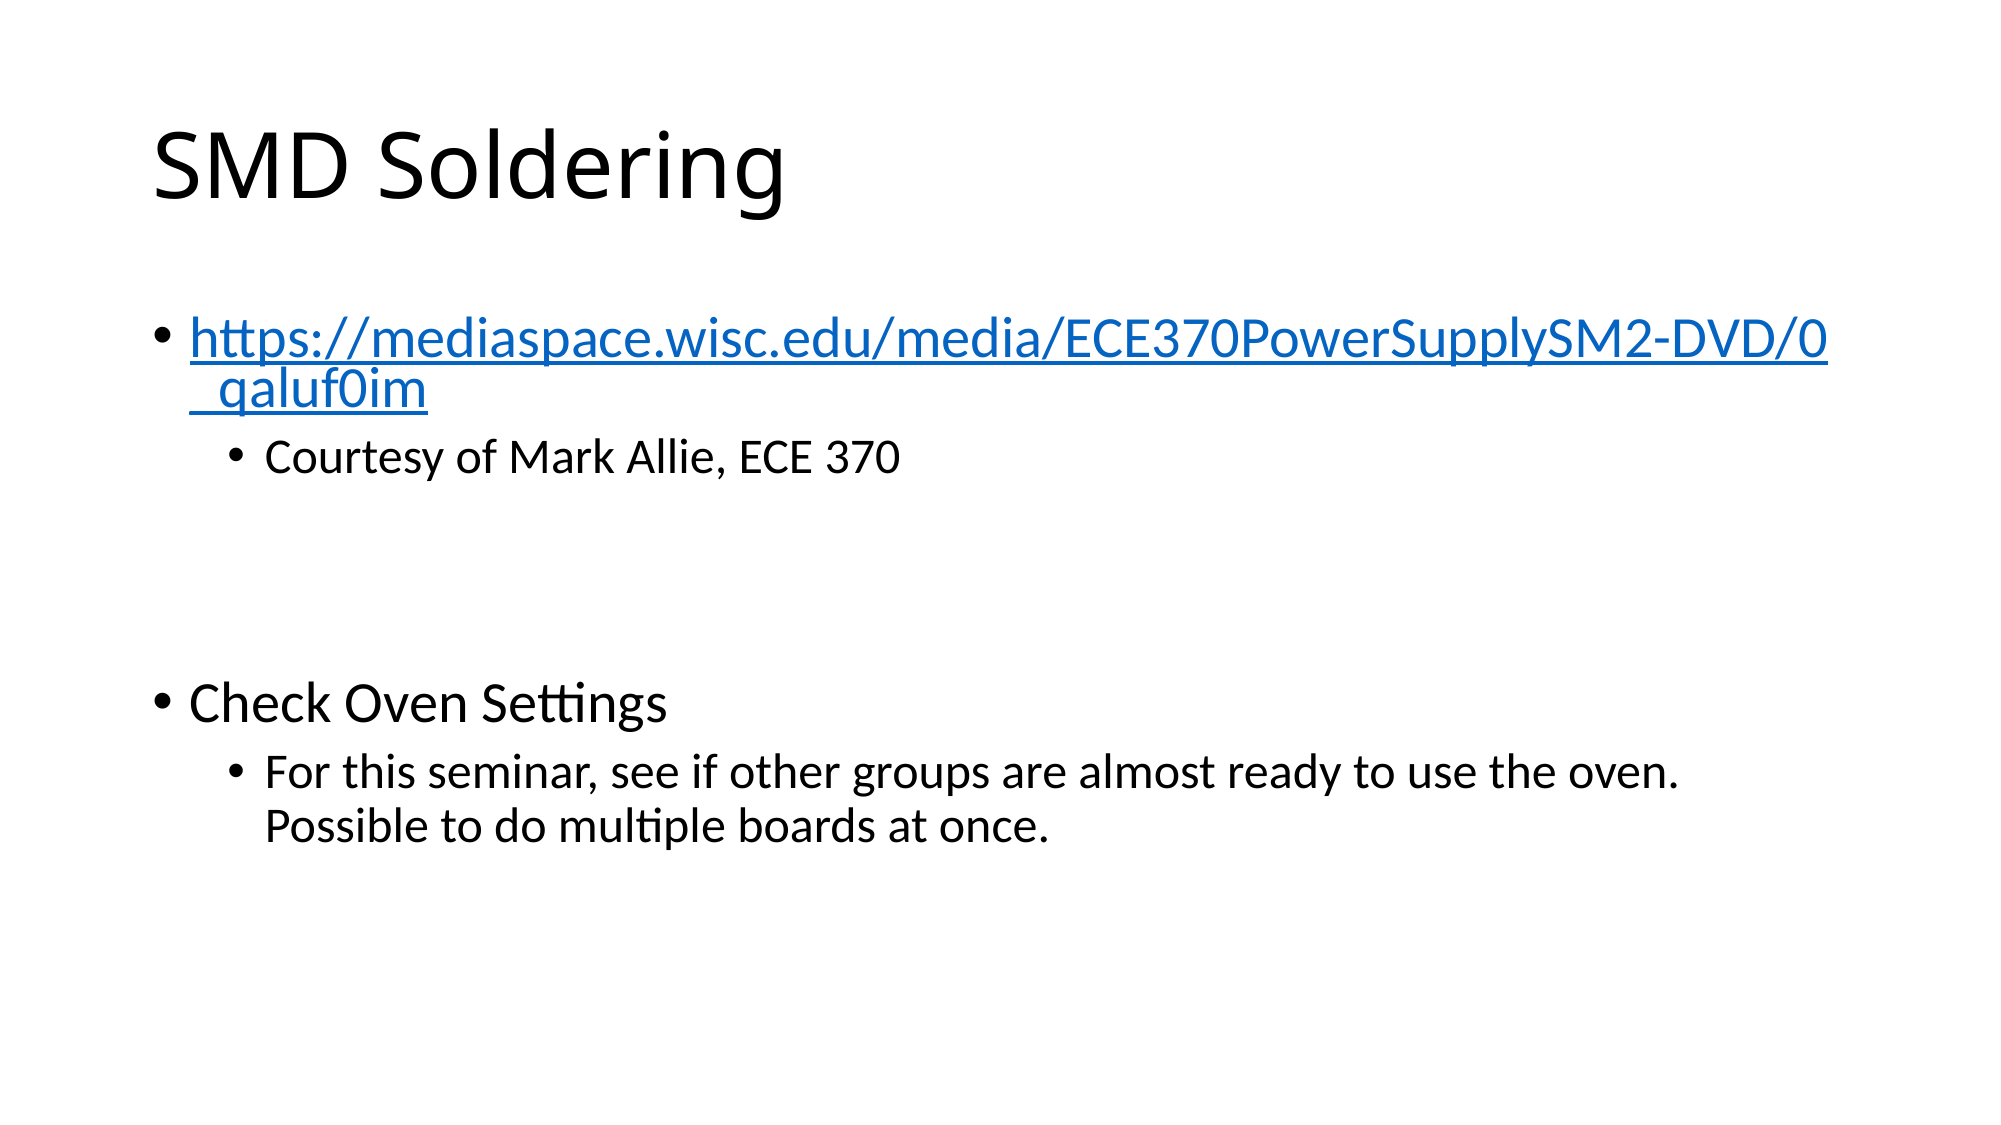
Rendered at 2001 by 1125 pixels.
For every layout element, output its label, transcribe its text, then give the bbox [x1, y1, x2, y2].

title SMD Soldering [137, 59, 1863, 278]
list https://mediaspace.wisc.edu/media/ECE370PowerSupplySM2-DVD/0_qaluf0im Courtesy of Mark Allie, ECE 370 Check Oven Settings For this seminar, see if other groups are almost ready to use the oven. Possible to do multiple boards at once. [137, 299, 1863, 1014]
